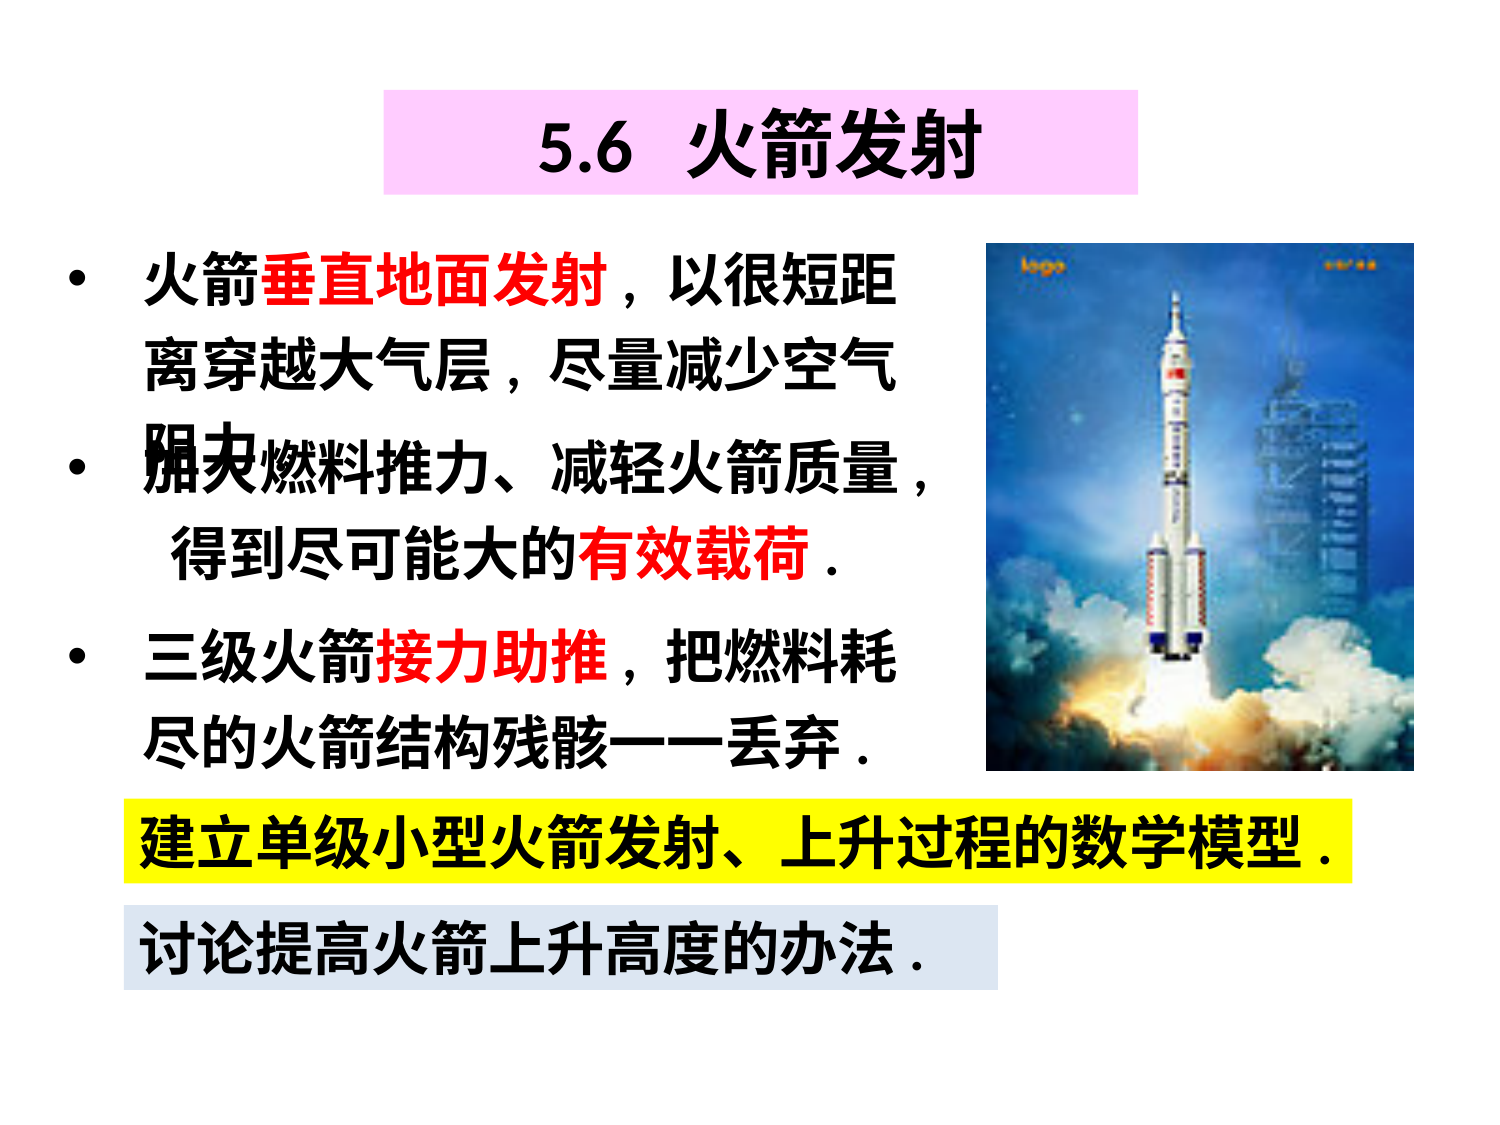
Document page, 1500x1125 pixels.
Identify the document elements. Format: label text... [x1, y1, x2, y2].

text_box 三级火箭接力助推, 把燃料耗尽的火箭结构残骸一一丢弃. [53, 597, 951, 784]
text_box 5.6 火箭发射 [383, 89, 1139, 195]
picture [1406, 766, 1414, 772]
text_box 加大燃料推力、减轻火箭质量, 得到尽可能大的有效载荷. [53, 408, 928, 595]
text_box 建立单级小型火箭发射、上升过程的数学模型. [123, 798, 1353, 884]
picture [1407, 742, 1414, 753]
picture [985, 243, 1414, 772]
text_box 讨论提高火箭上升高度的办法. [123, 905, 998, 990]
text_box 火箭垂直地面发射, 以很短距离穿越大气层, 尽量减少空气阻力. [53, 219, 968, 491]
